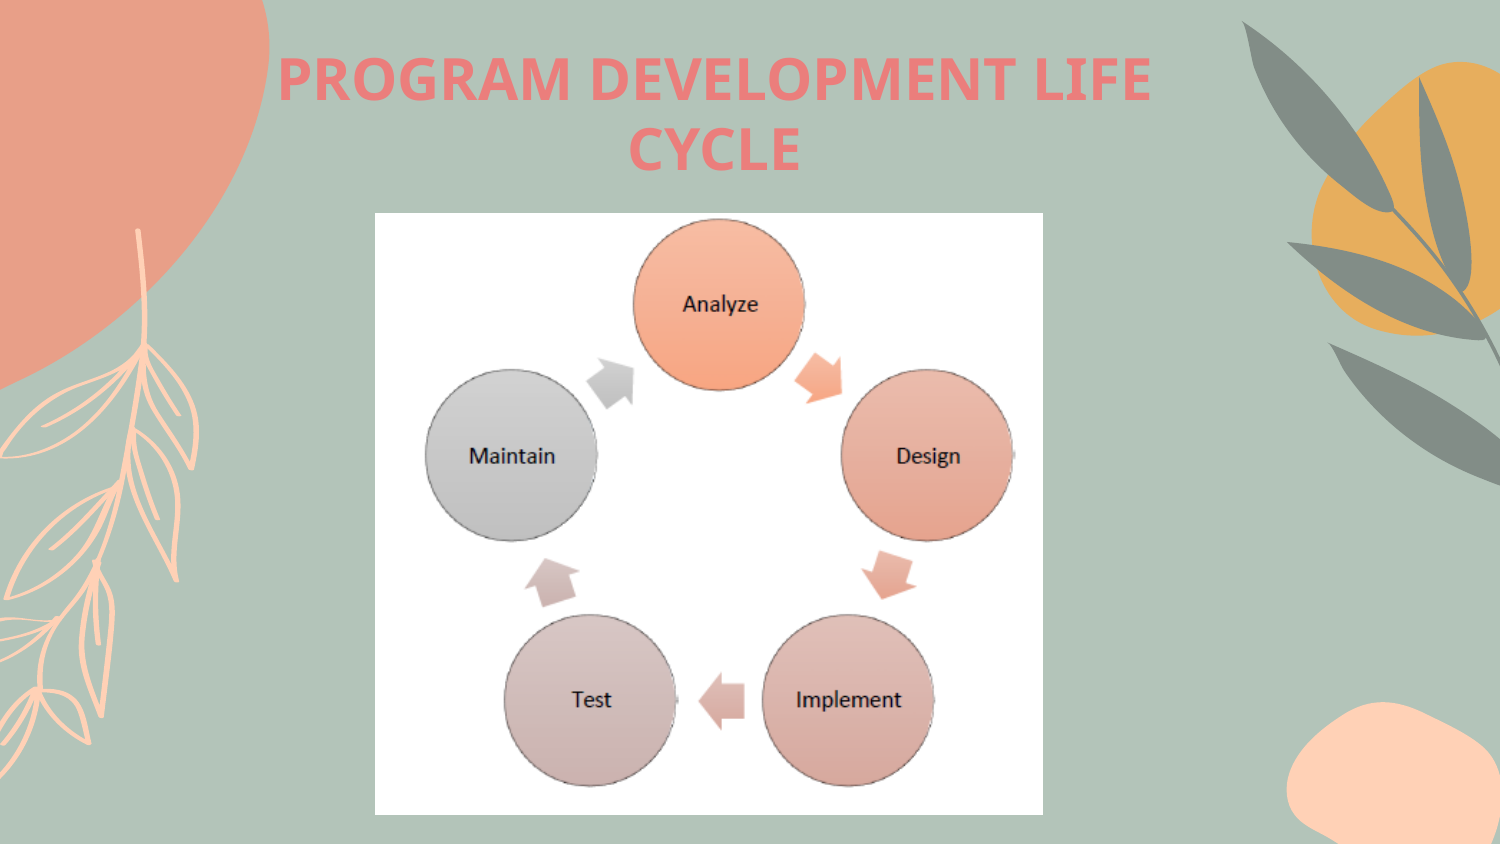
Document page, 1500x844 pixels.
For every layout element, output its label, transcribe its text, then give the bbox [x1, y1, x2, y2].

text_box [0, 366, 338, 663]
picture [375, 213, 1043, 816]
title PROGRAM DEVELOPMENT LIFE CYCLE [252, 129, 1178, 198]
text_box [1094, 167, 1500, 494]
